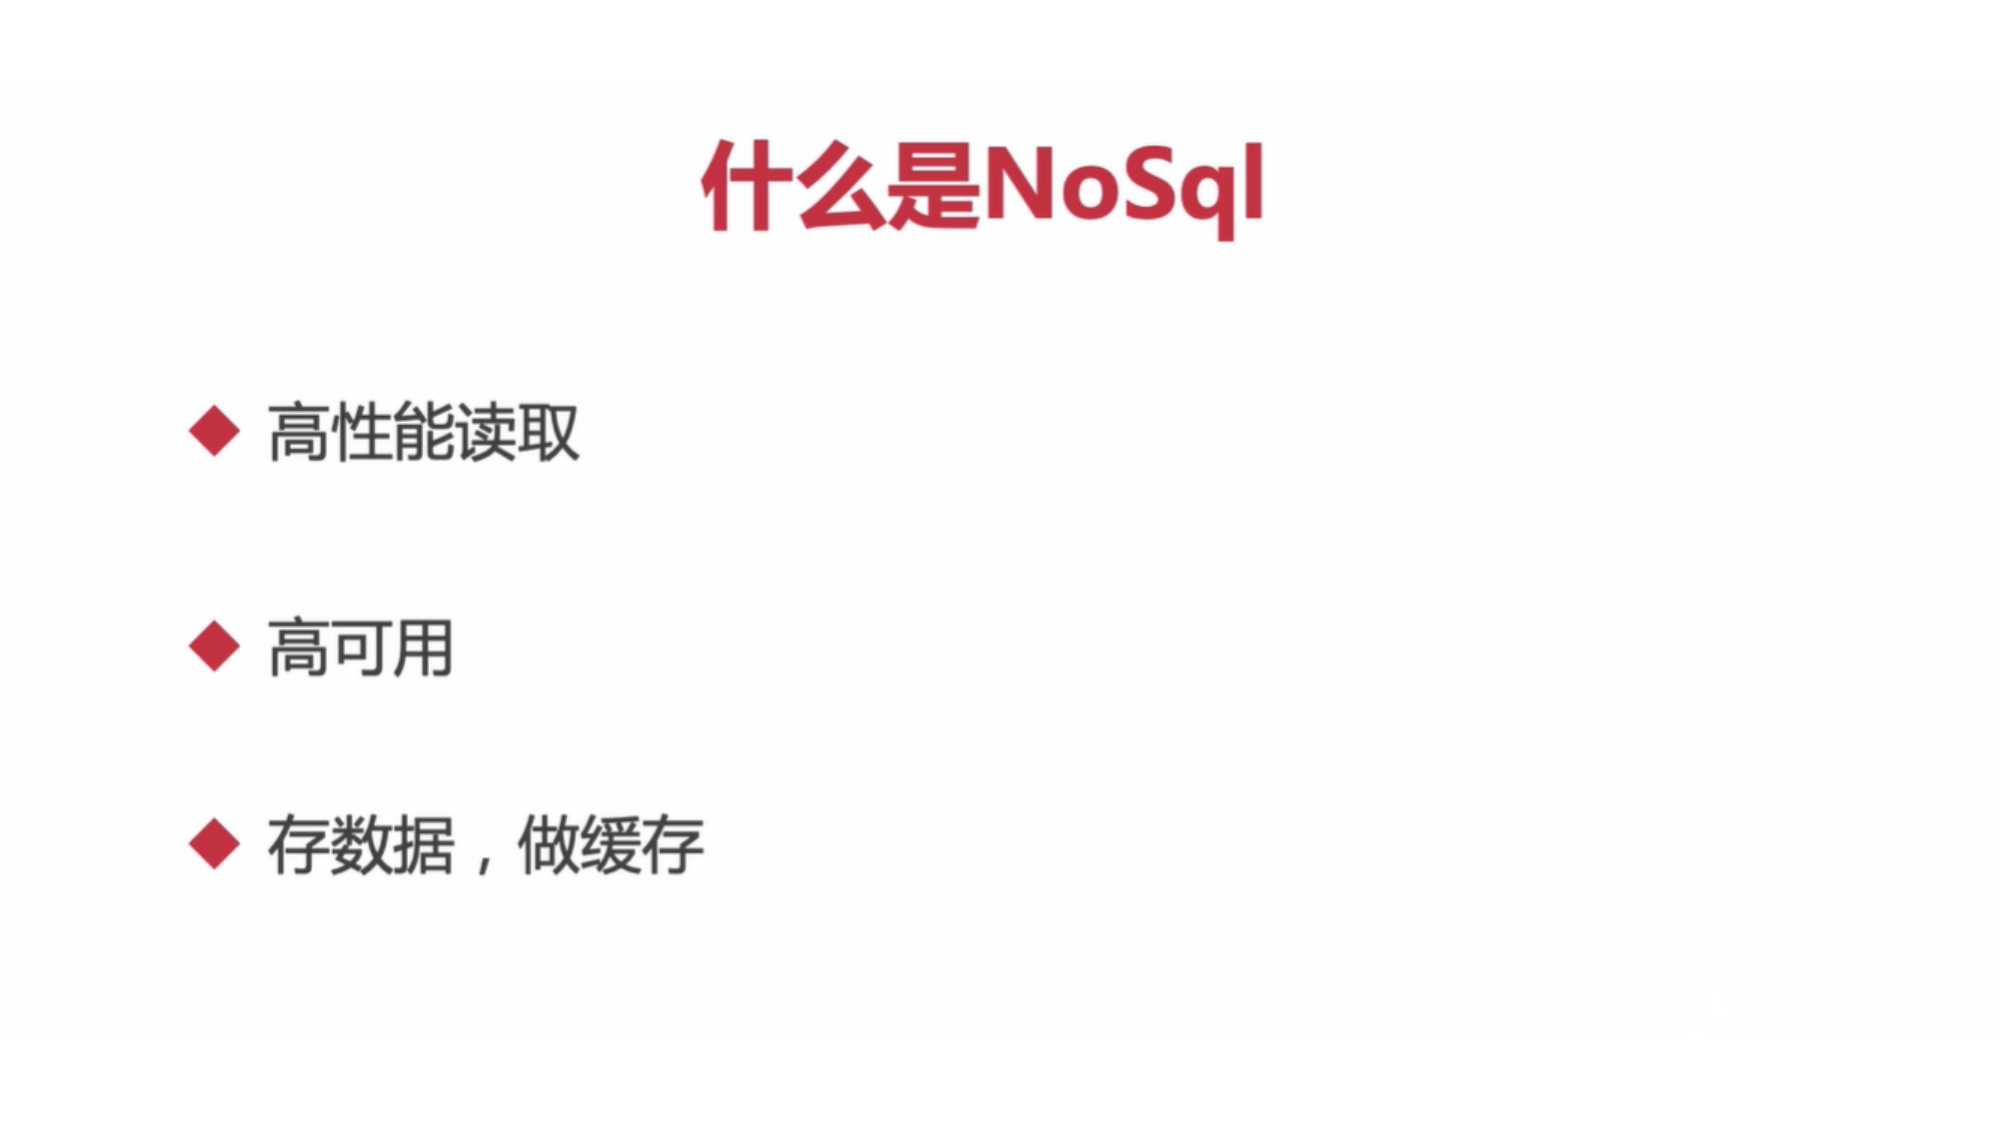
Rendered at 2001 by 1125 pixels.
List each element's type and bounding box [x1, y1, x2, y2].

picture [0, 87, 2000, 1038]
